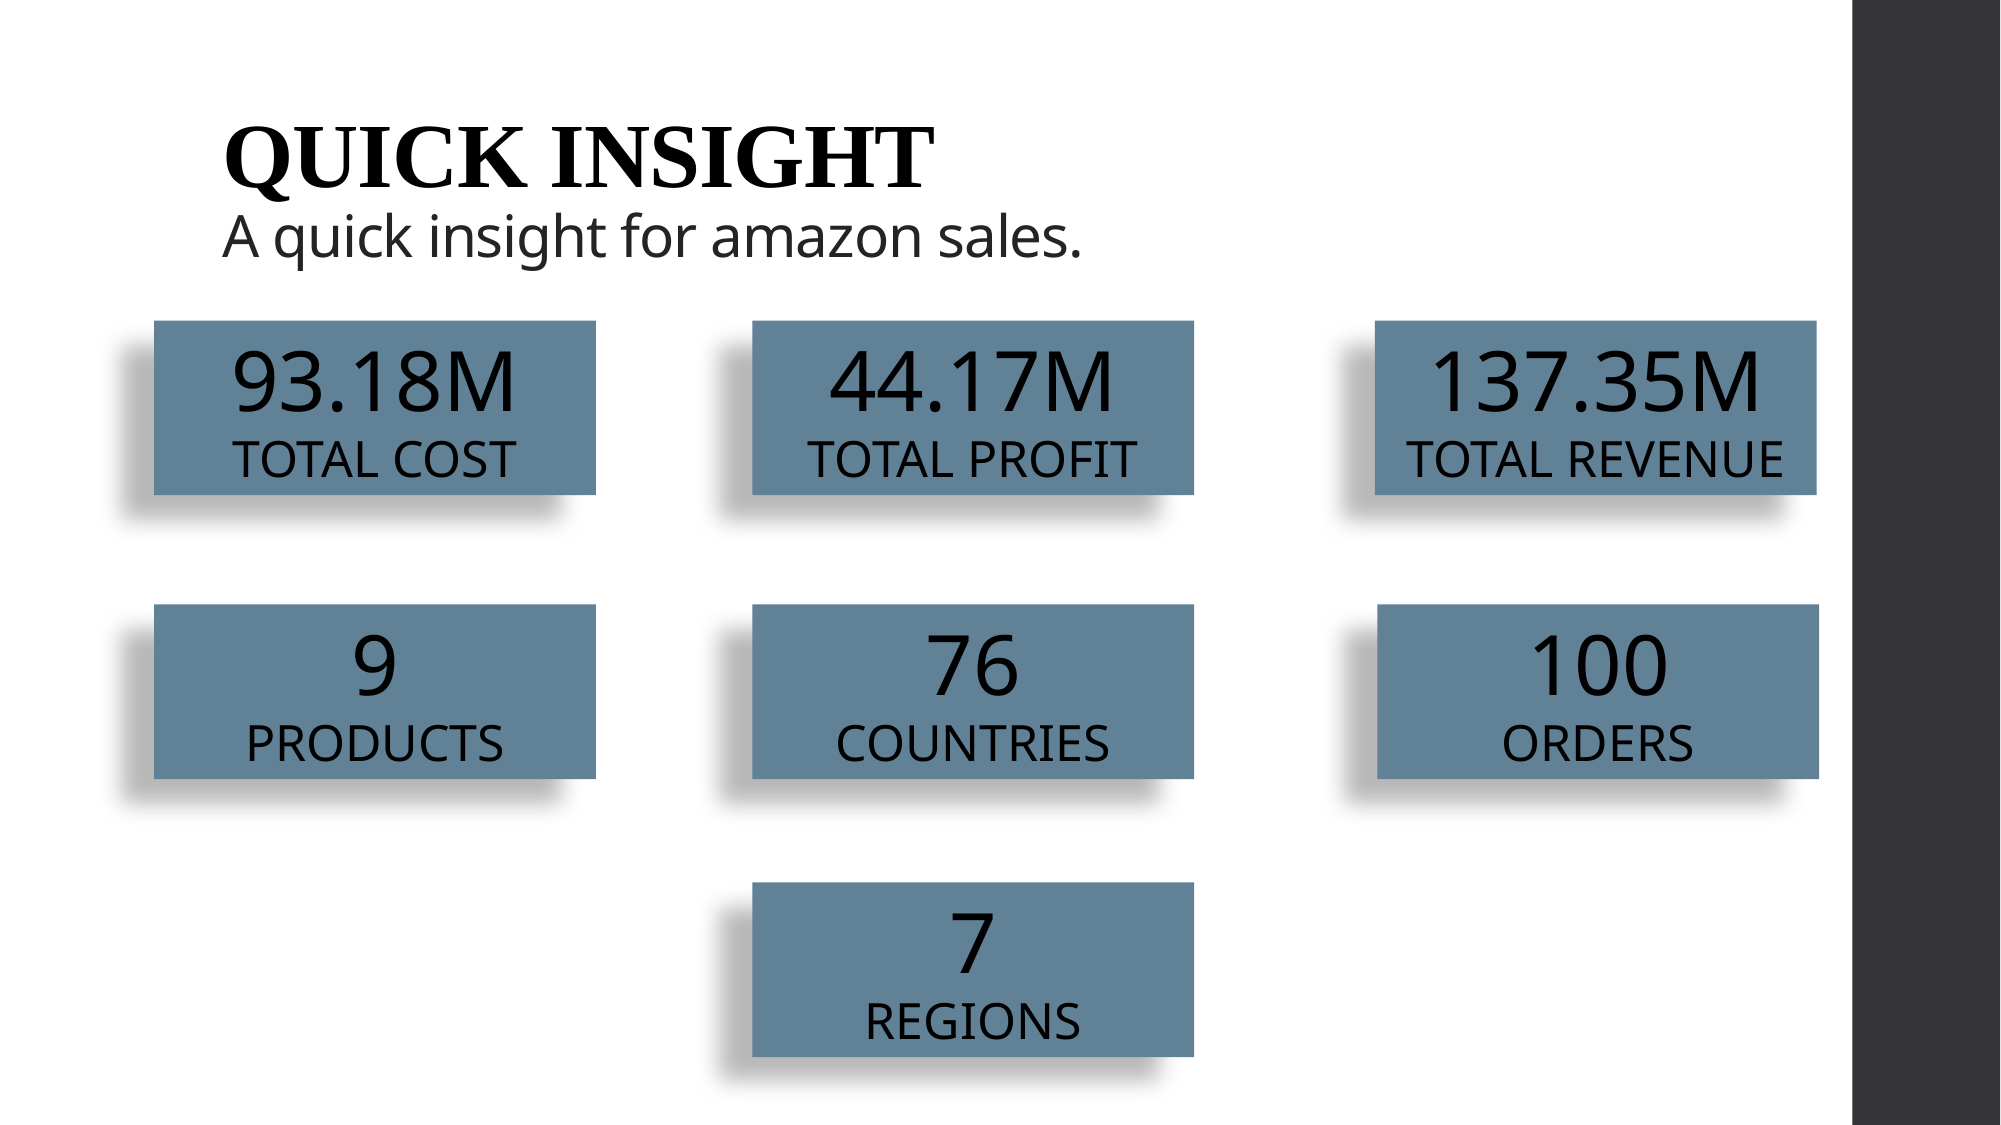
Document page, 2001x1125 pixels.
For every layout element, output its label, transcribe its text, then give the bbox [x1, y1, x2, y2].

text_box 100 ORDERS [1377, 604, 1820, 780]
title QUICK INSIGHT A quick insight for amazon sales. [206, 60, 1797, 278]
text_box 137.35M TOTAL REVENUE [1374, 320, 1817, 496]
text_box 76 COUNTRIES [752, 604, 1195, 780]
text_box 7 REGIONS [752, 882, 1195, 1058]
text_box 44.17M TOTAL PROFIT [752, 320, 1195, 496]
text_box 93.18M TOTAL COST [154, 320, 596, 496]
text_box 9 PRODUCTS [154, 604, 596, 780]
